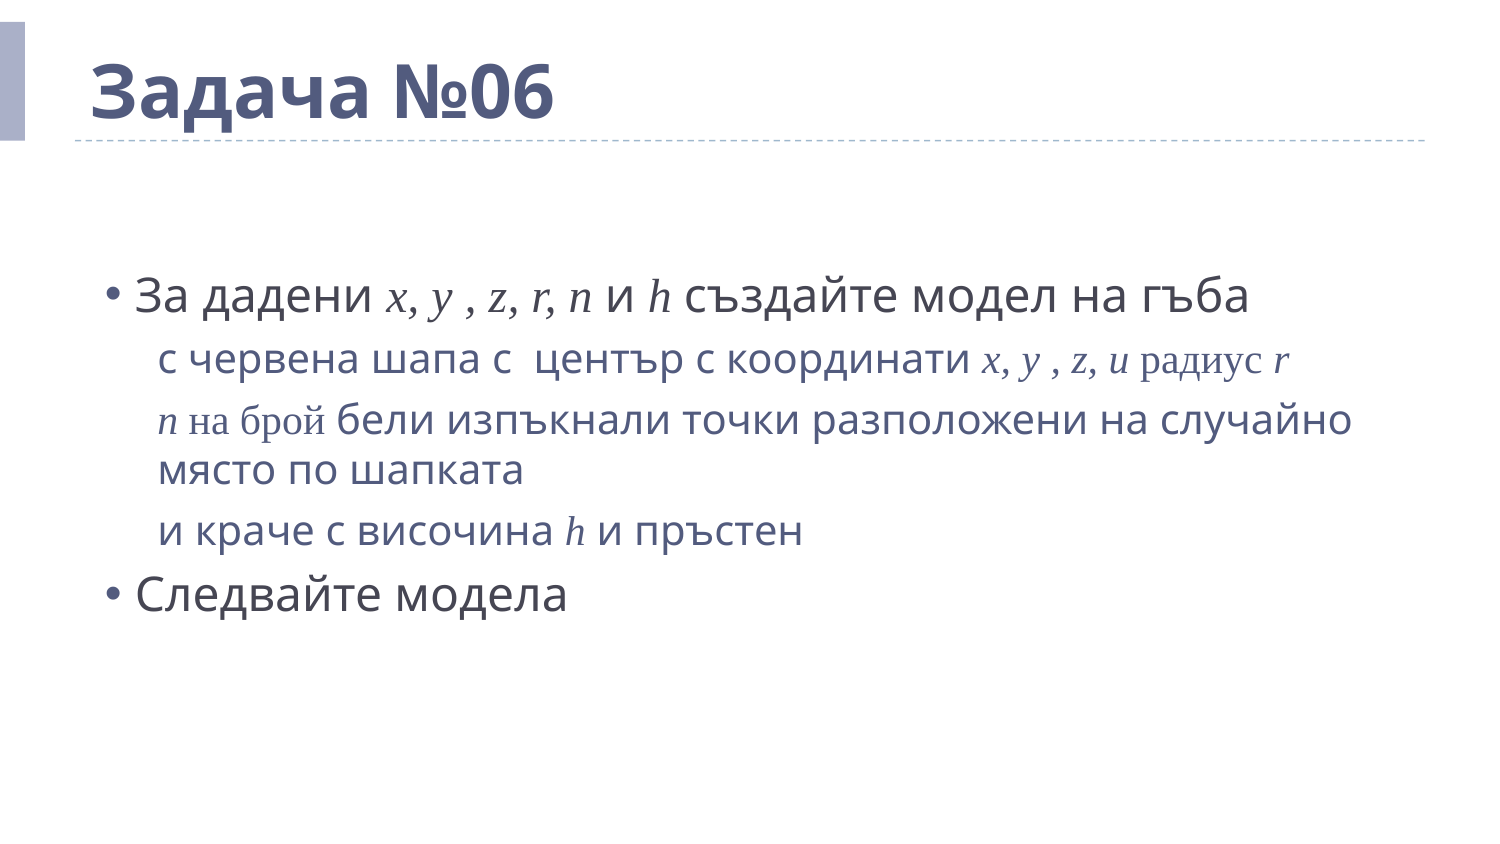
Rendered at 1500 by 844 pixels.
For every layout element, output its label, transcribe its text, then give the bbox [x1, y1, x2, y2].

list За дадени x, y , z, r, n и h създайте модел на гъба с червена шапа с център с координати x, y , z, и радиус r n на брой бели изпъкнали точки разположени на случайно място по шапката и краче с височина h и пръстен Следвайте модела [45, 256, 1485, 812]
title Задача №06 [75, 18, 1475, 141]
